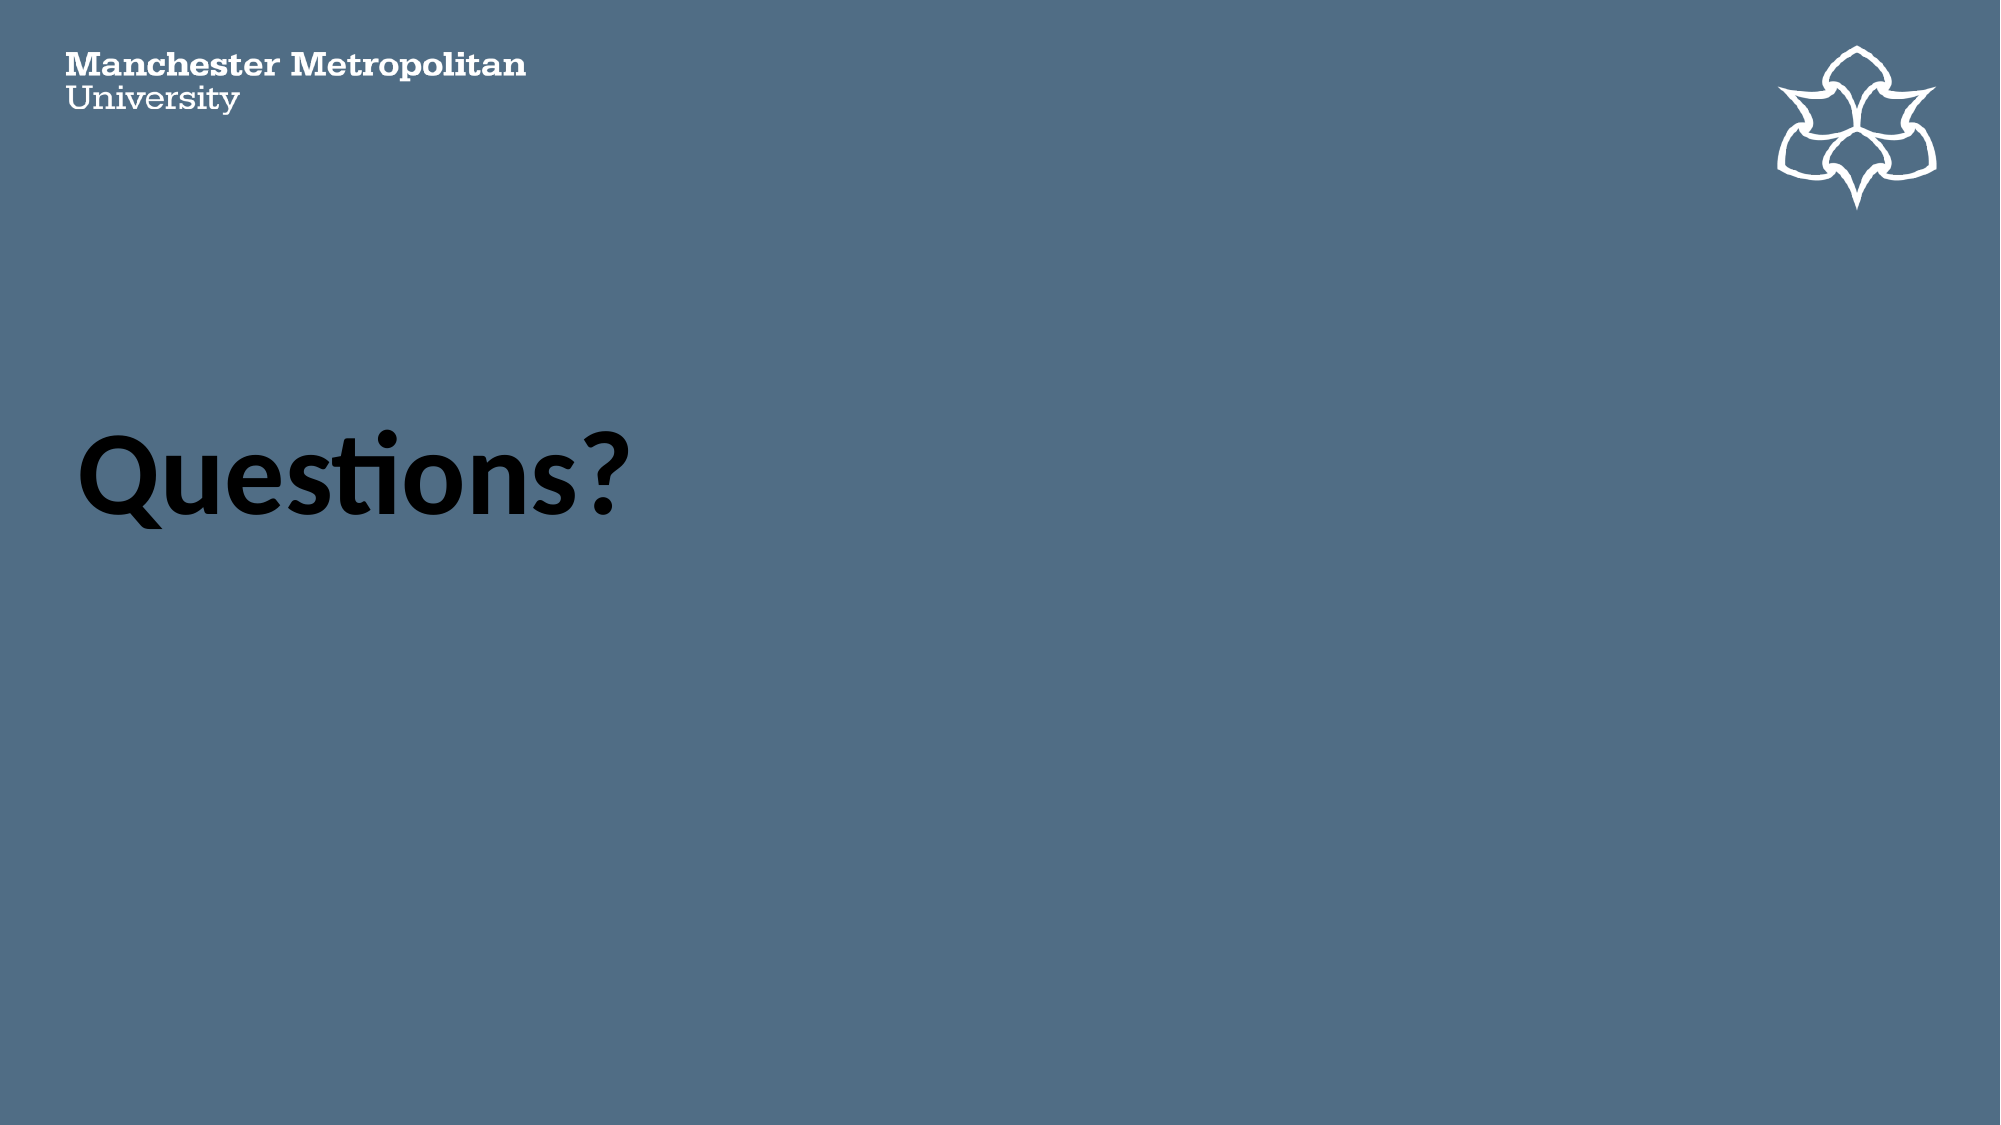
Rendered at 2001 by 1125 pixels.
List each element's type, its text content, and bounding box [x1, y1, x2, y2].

picture [1765, 34, 1948, 221]
subtitle Questions? [62, 403, 1938, 497]
picture [55, 42, 536, 124]
